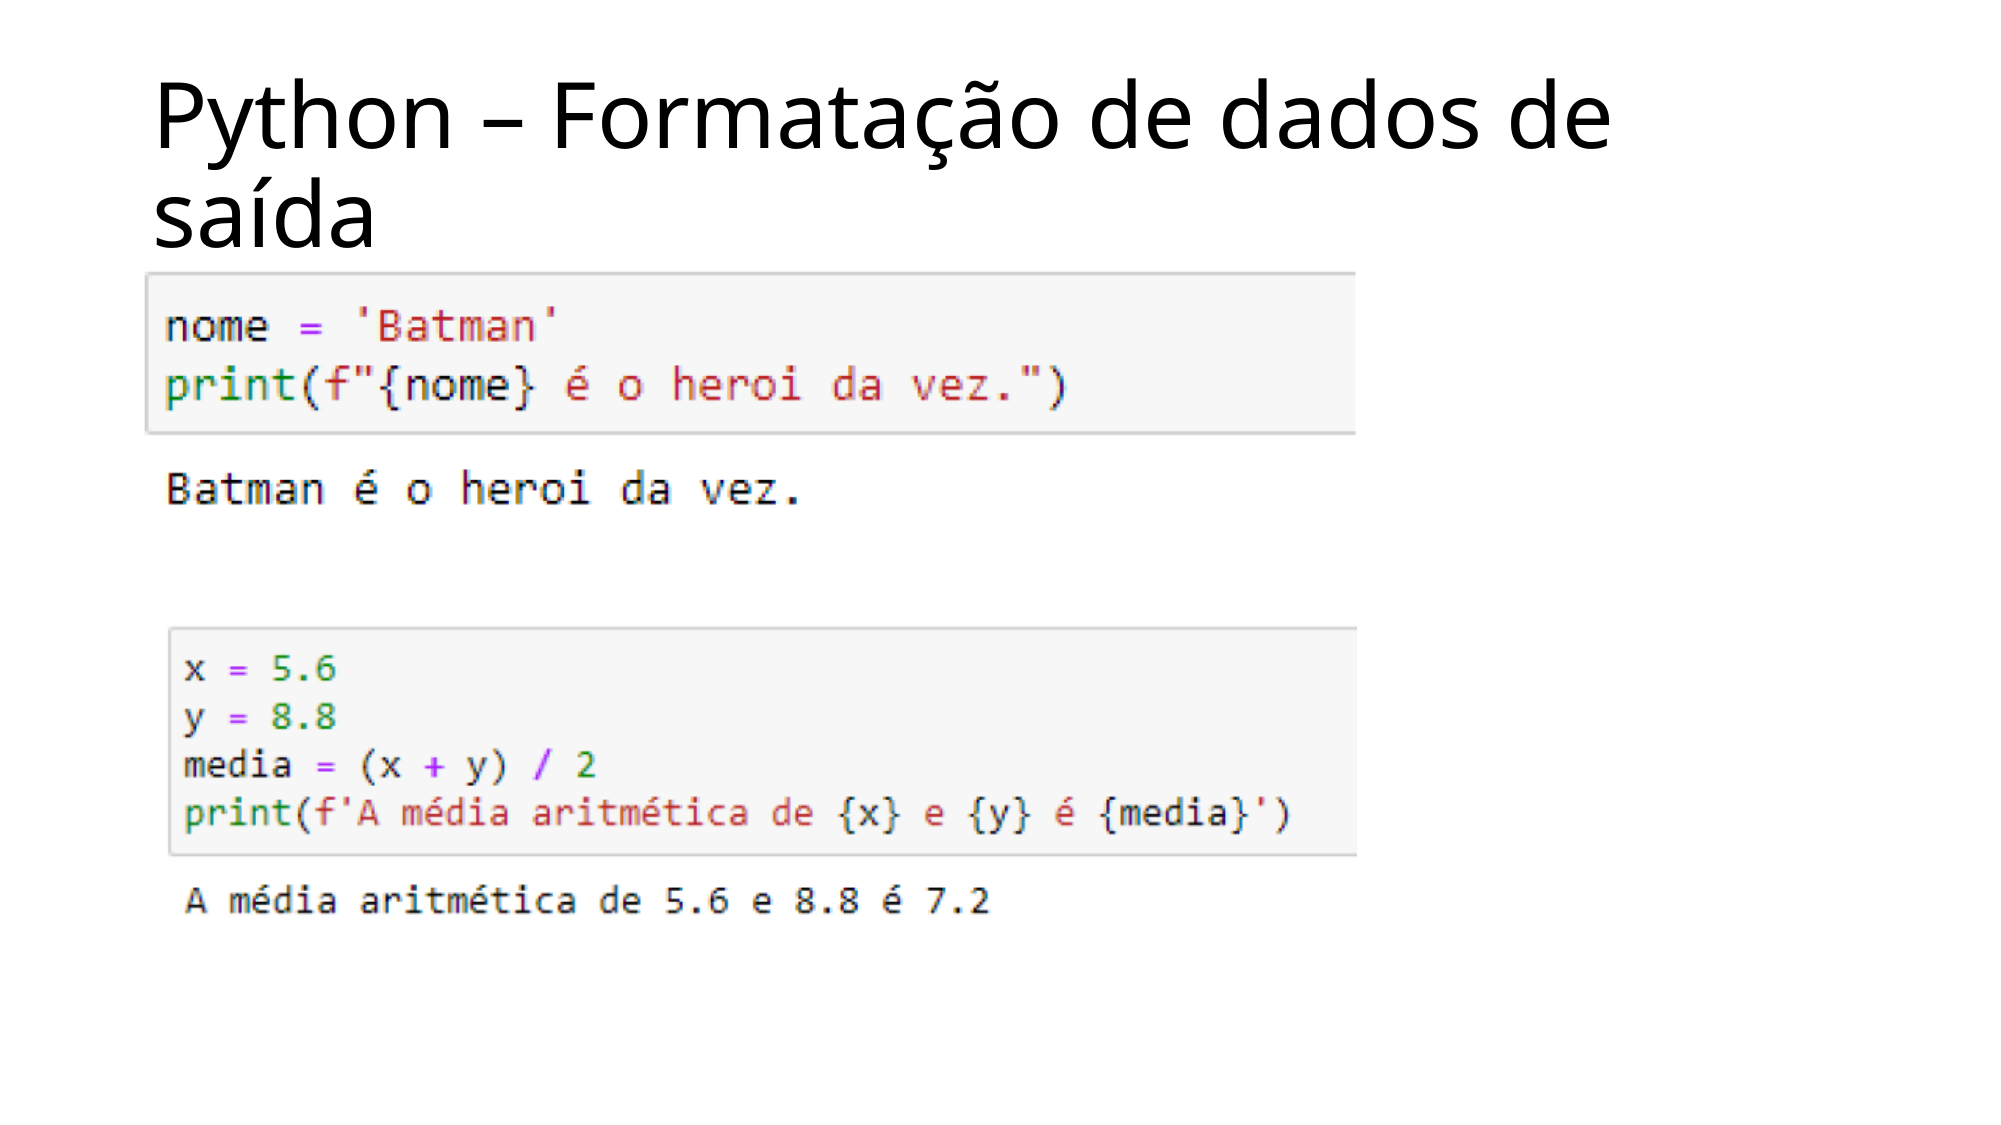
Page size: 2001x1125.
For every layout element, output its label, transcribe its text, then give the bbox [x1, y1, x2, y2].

picture [137, 259, 1357, 534]
picture [159, 618, 1357, 924]
title Python – Formatação de dados de saída [137, 59, 1863, 278]
